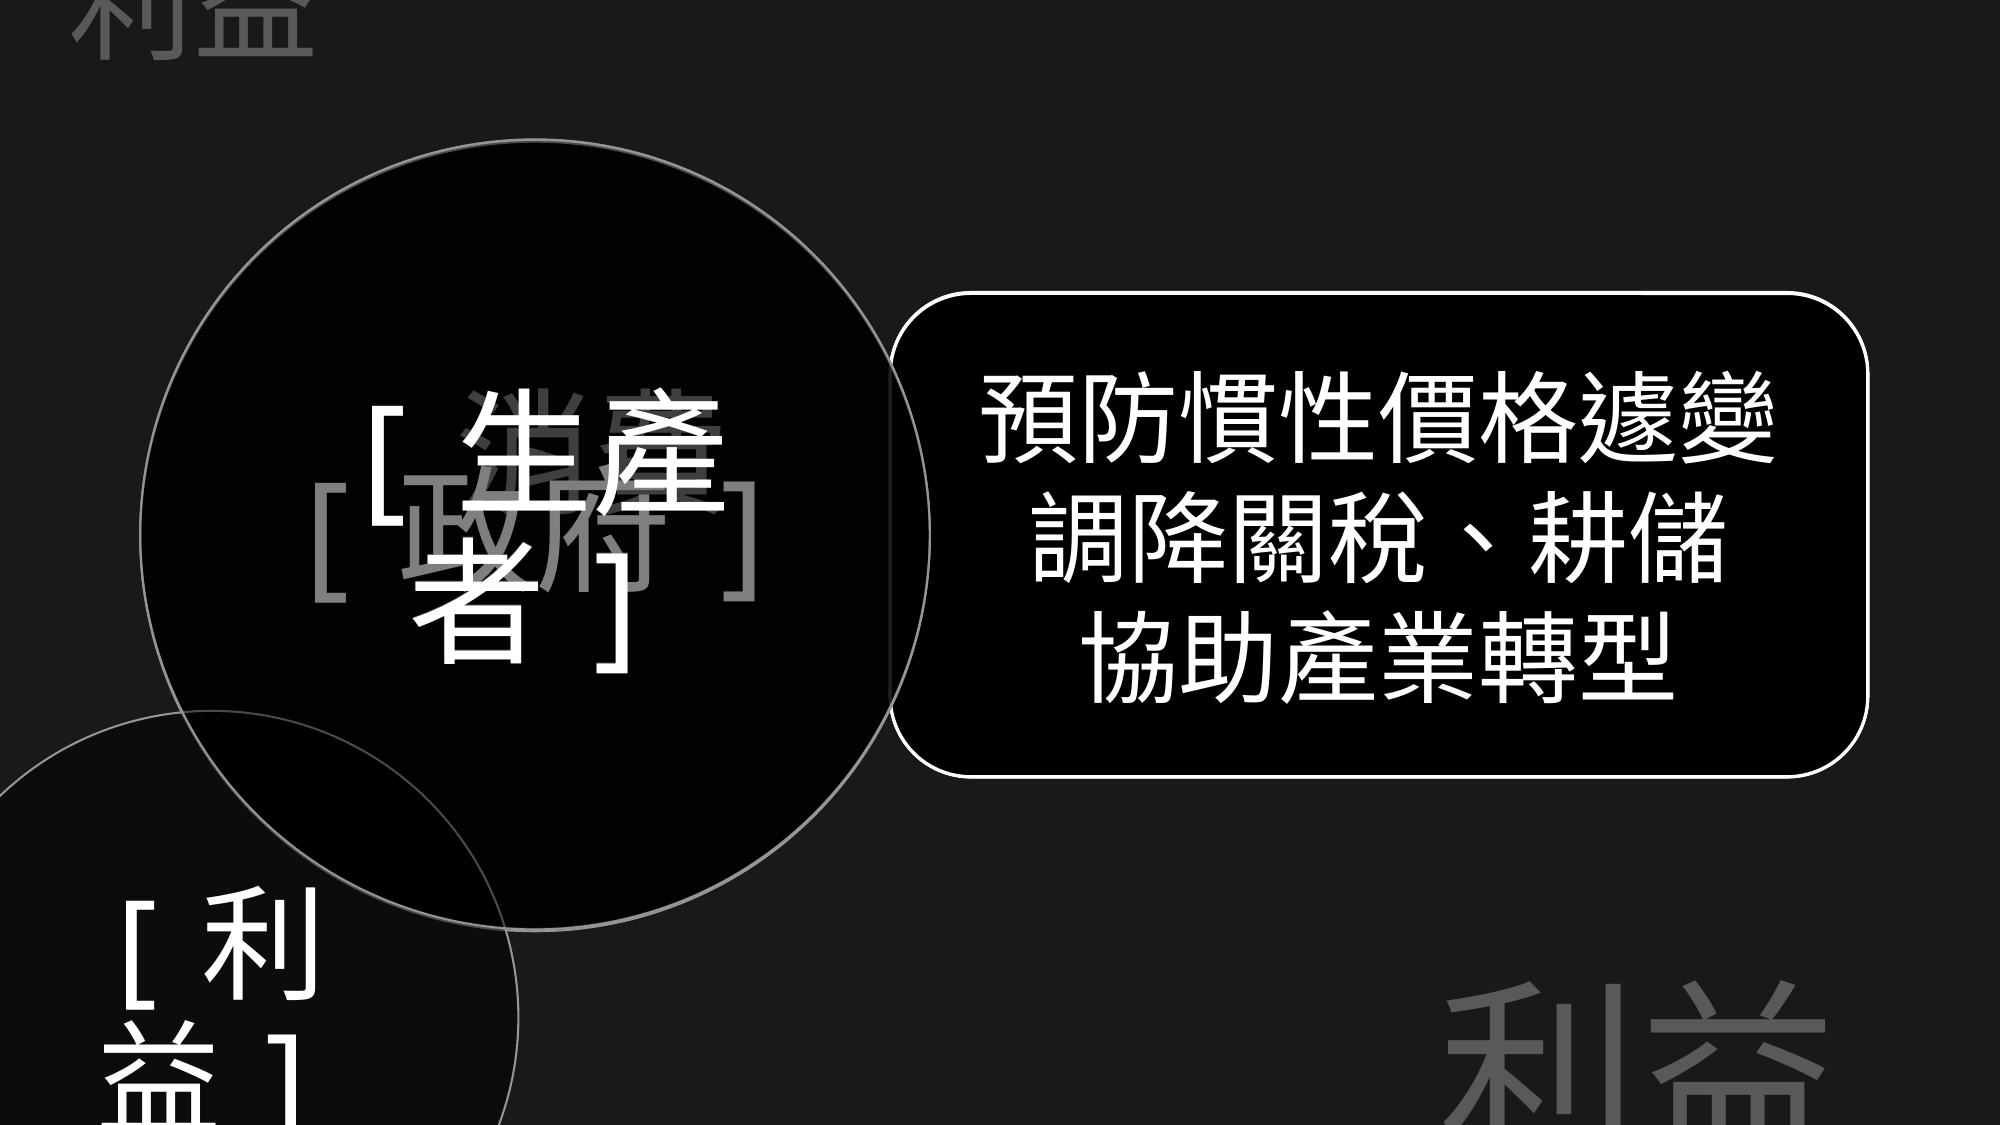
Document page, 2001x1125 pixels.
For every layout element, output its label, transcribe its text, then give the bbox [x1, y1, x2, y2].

text_box 預防慣性價格遽變 調降關稅、耕儲 協助產業轉型 [930, 292, 1869, 778]
text_box 利益 [0, 0, 484, 111]
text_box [0, 710, 519, 1125]
text_box 利益 [1195, 958, 2000, 1125]
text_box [140, 139, 930, 930]
